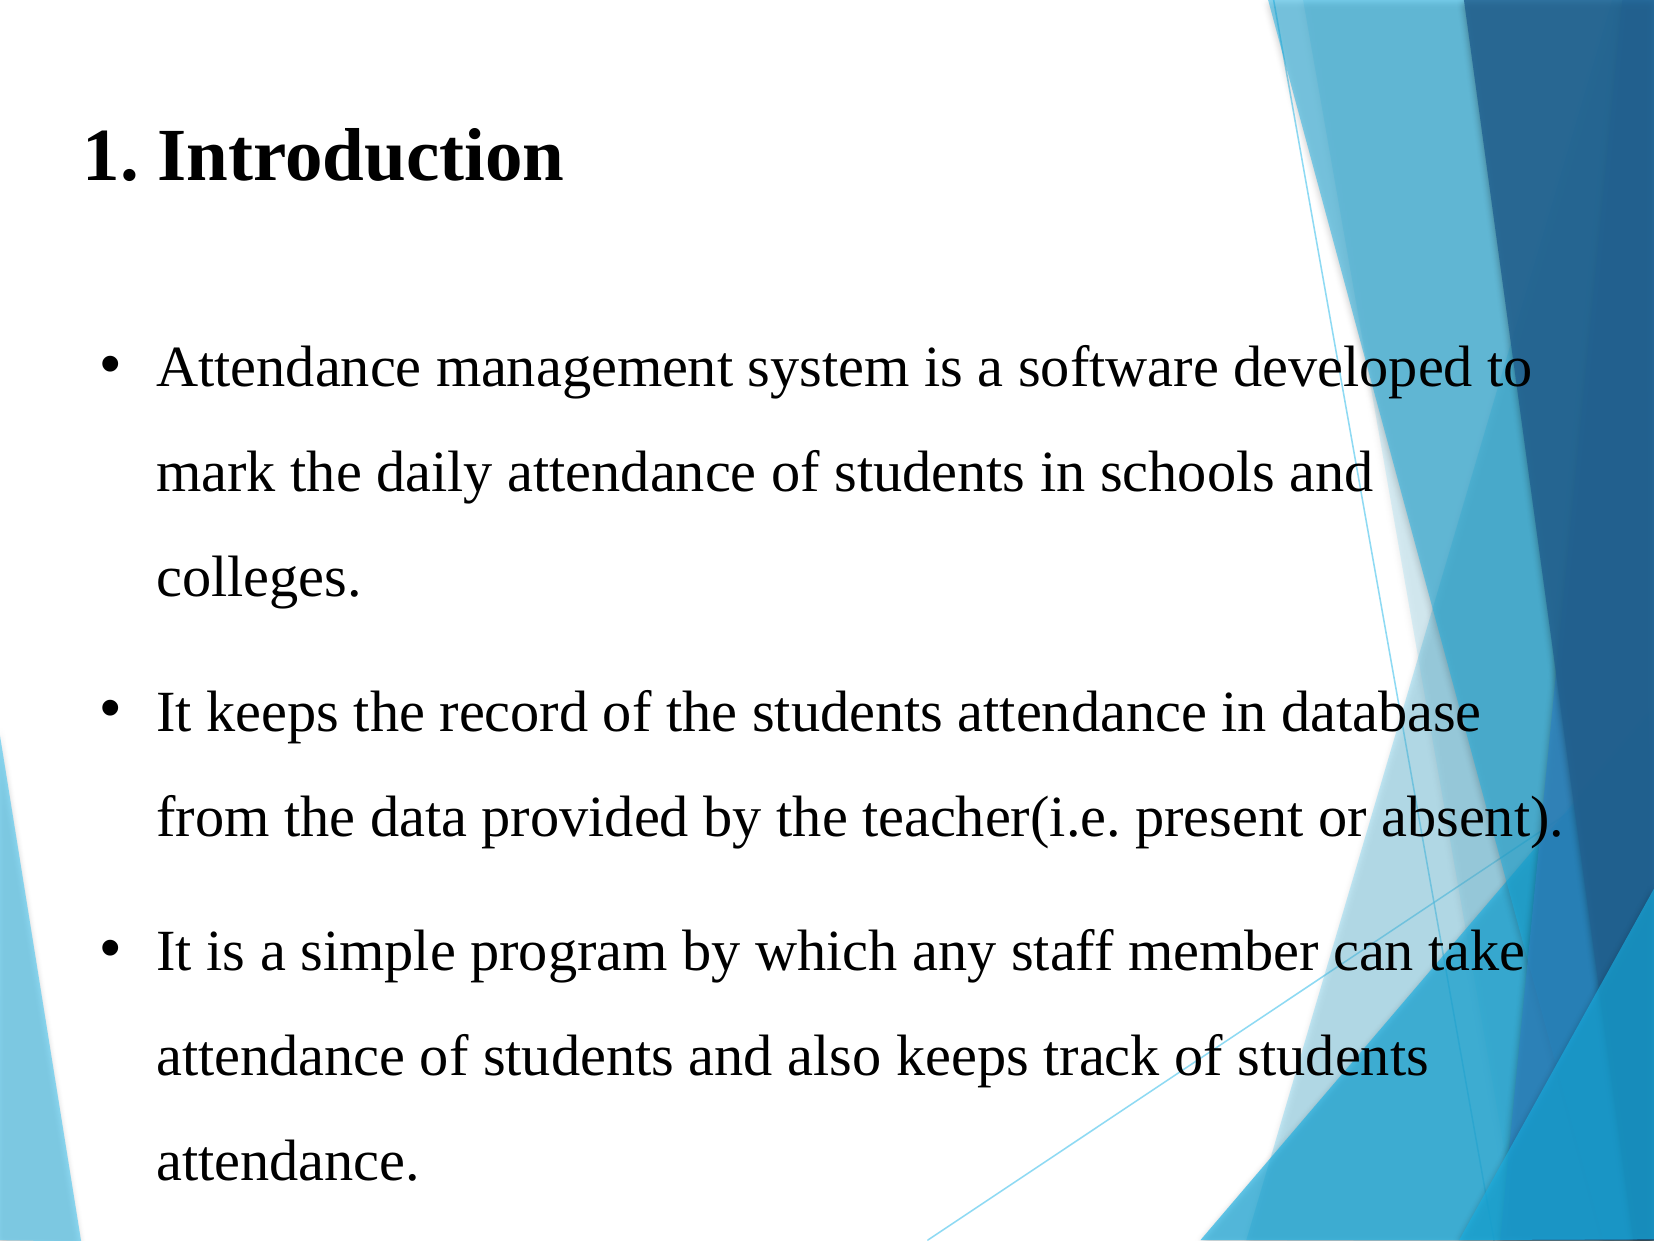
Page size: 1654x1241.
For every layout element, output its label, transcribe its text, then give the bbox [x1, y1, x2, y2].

text_box 1. Introduction [82, 49, 1571, 257]
text_box Attendance management system is a software developed to mark the daily attendance of students in schools and colleges. It keeps the record of the students attendance in database from the data provided by the teacher(i.e. present or absent). It is a simple program by which any staff member can take attendance of students and also keeps track of students attendance. [82, 290, 1571, 1109]
